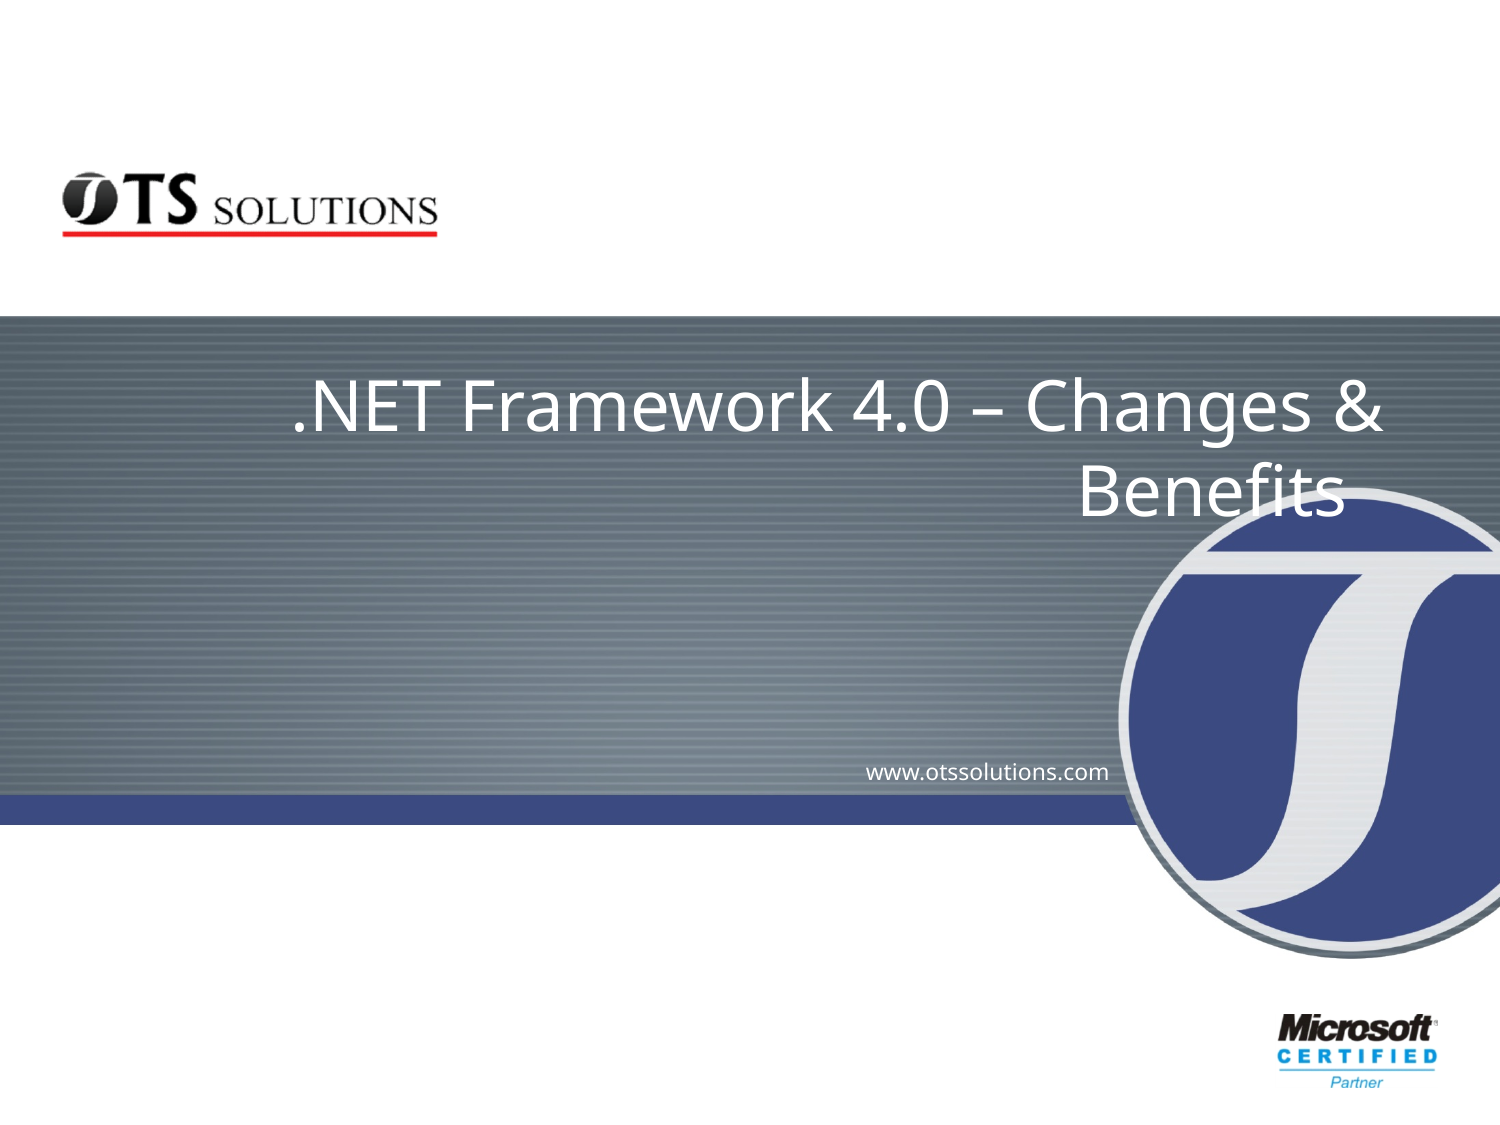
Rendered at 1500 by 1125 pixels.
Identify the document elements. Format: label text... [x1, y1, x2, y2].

title .NET Framework 4.0 – Changes & Benefits [0, 324, 1401, 567]
subtitle www.otssolutions.com [674, 749, 1126, 788]
picture [0, 0, 1500, 1125]
